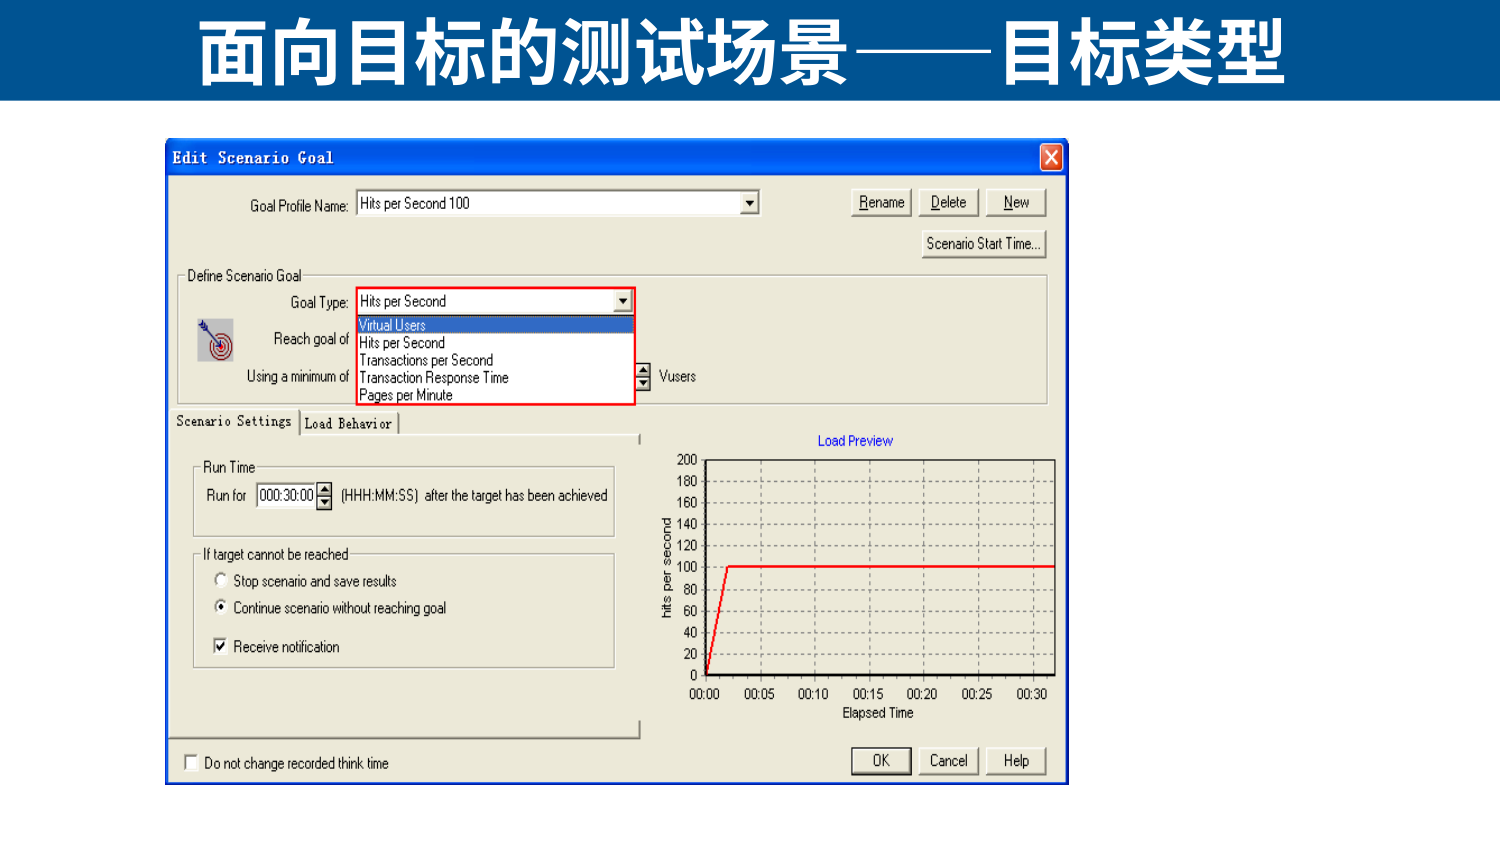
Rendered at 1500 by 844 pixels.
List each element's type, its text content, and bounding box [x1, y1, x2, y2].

title 面向目标的测试场景——目标类型 [2, 0, 1483, 101]
picture [165, 138, 1069, 786]
